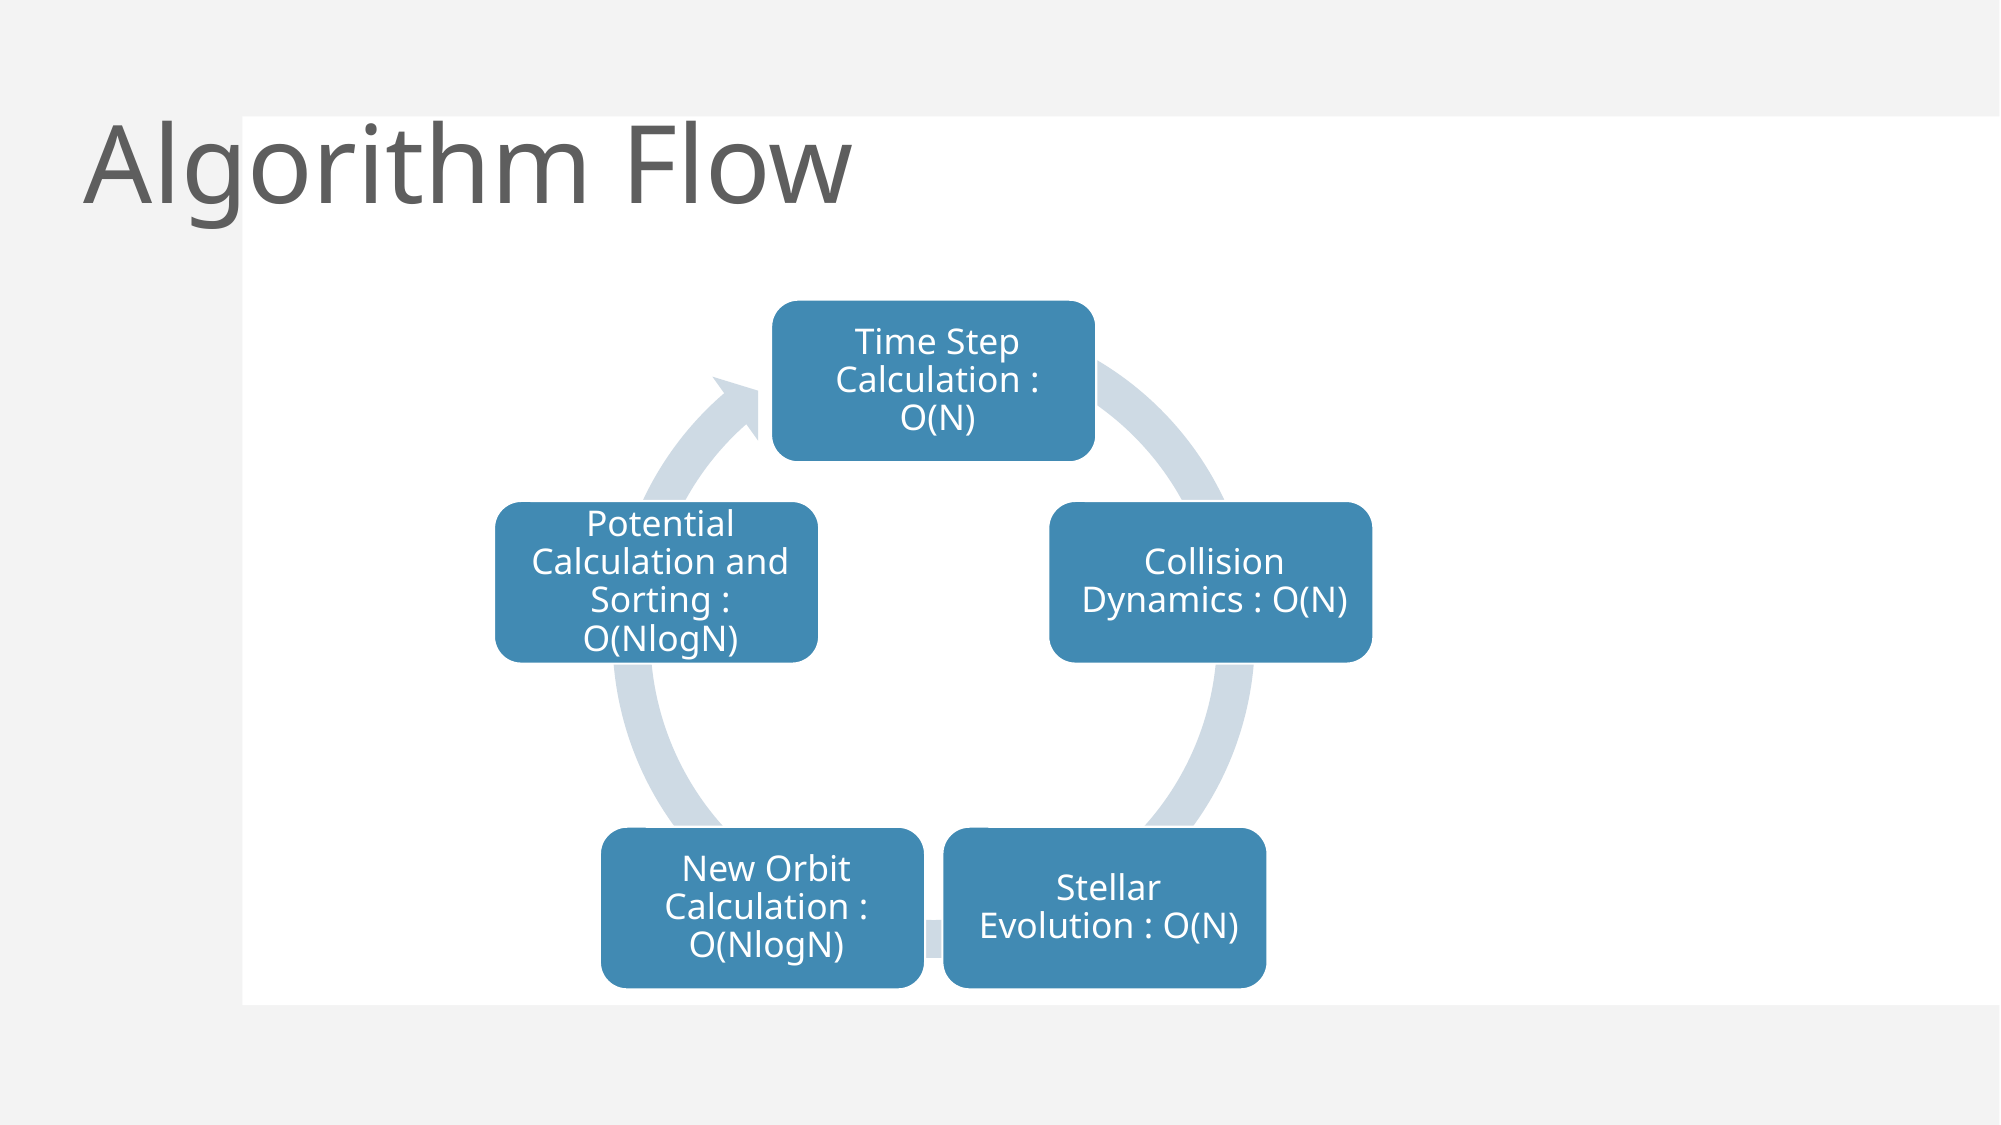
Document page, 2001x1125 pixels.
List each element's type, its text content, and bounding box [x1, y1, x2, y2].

title Algorithm Flow [68, 59, 1799, 278]
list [69, 299, 1799, 990]
